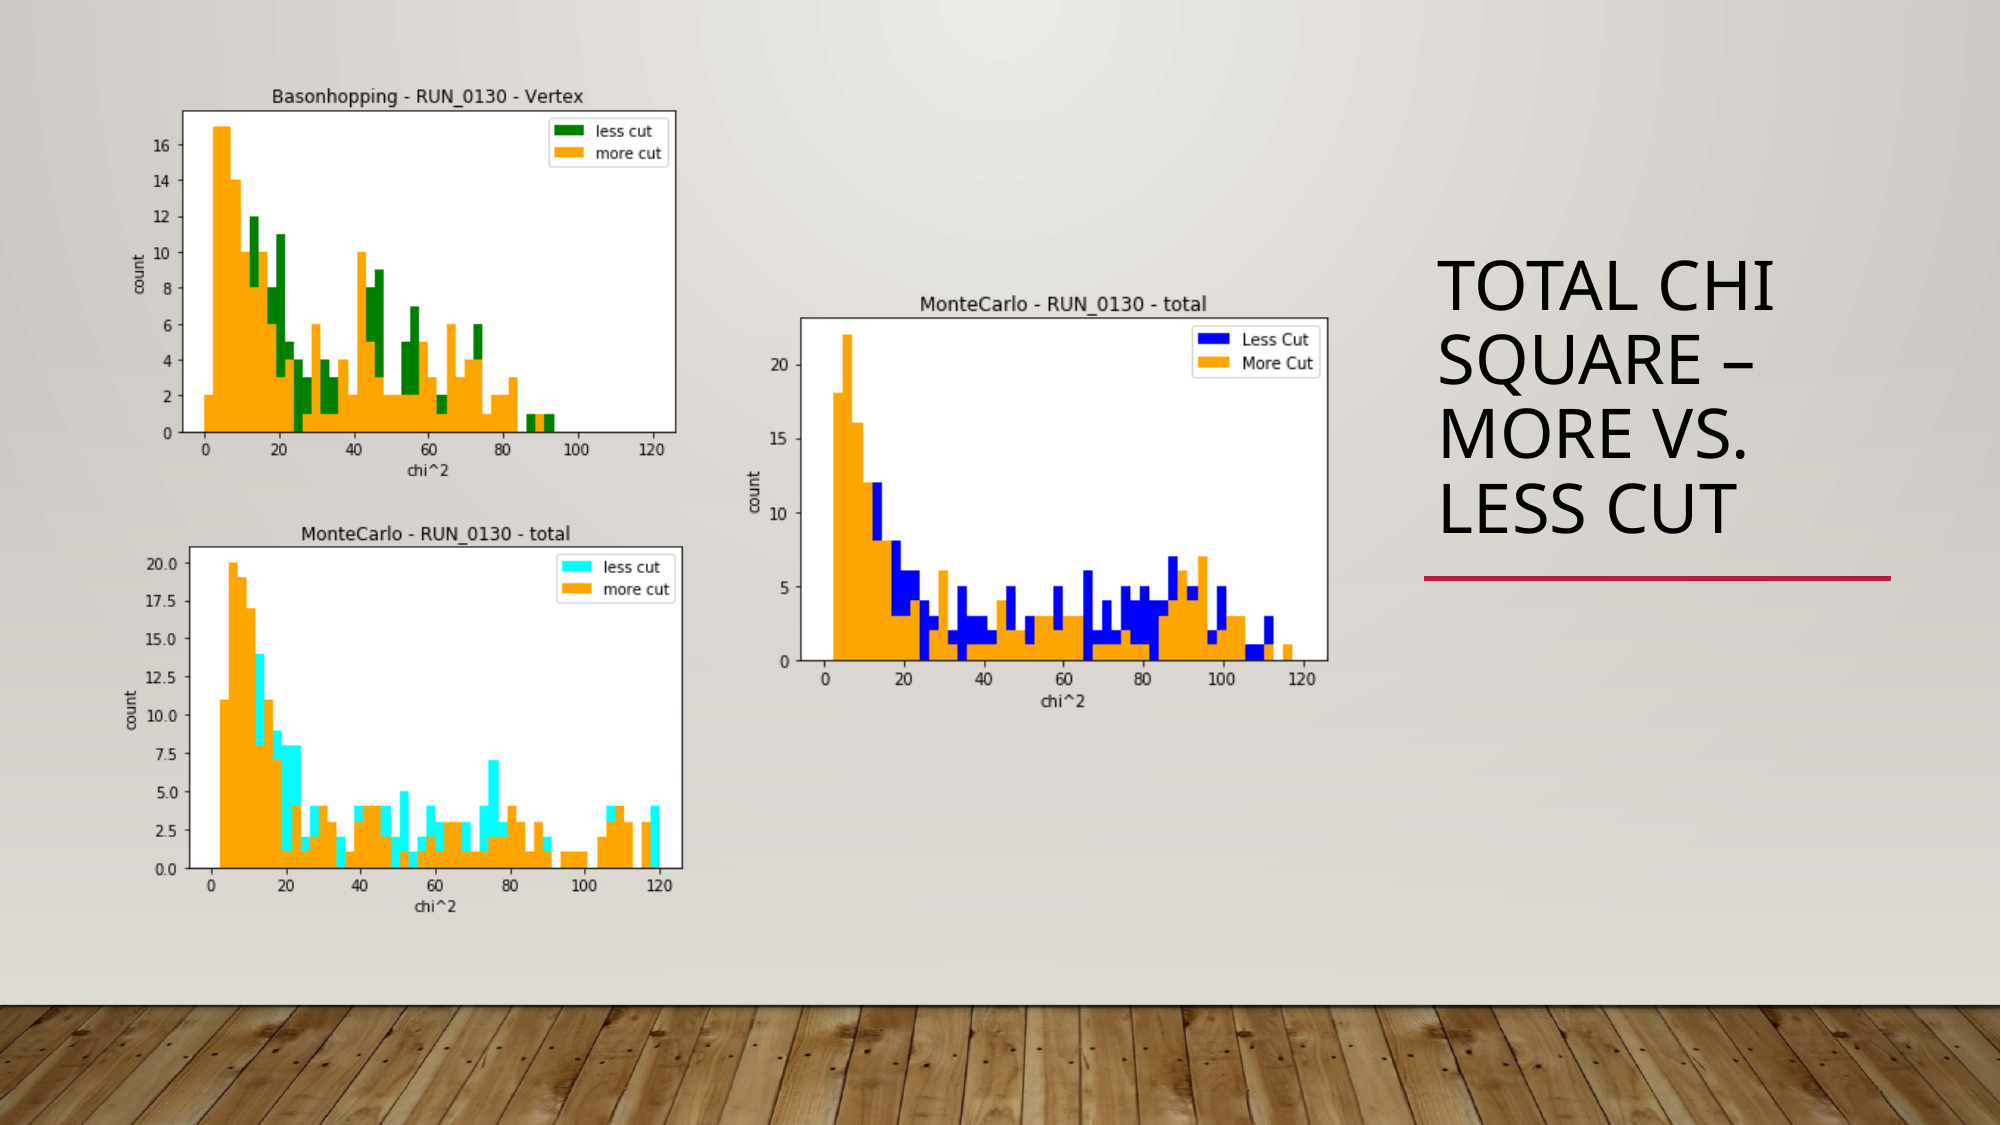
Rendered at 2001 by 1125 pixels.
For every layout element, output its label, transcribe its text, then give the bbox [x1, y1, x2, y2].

picture [122, 78, 691, 488]
title Total chi square – more vs. less cut [1422, 240, 1892, 549]
text_box [0, 330, 2000, 1004]
picture [0, 1006, 2000, 1125]
picture [736, 282, 1343, 720]
text_box [0, 0, 2000, 330]
picture [114, 514, 698, 924]
